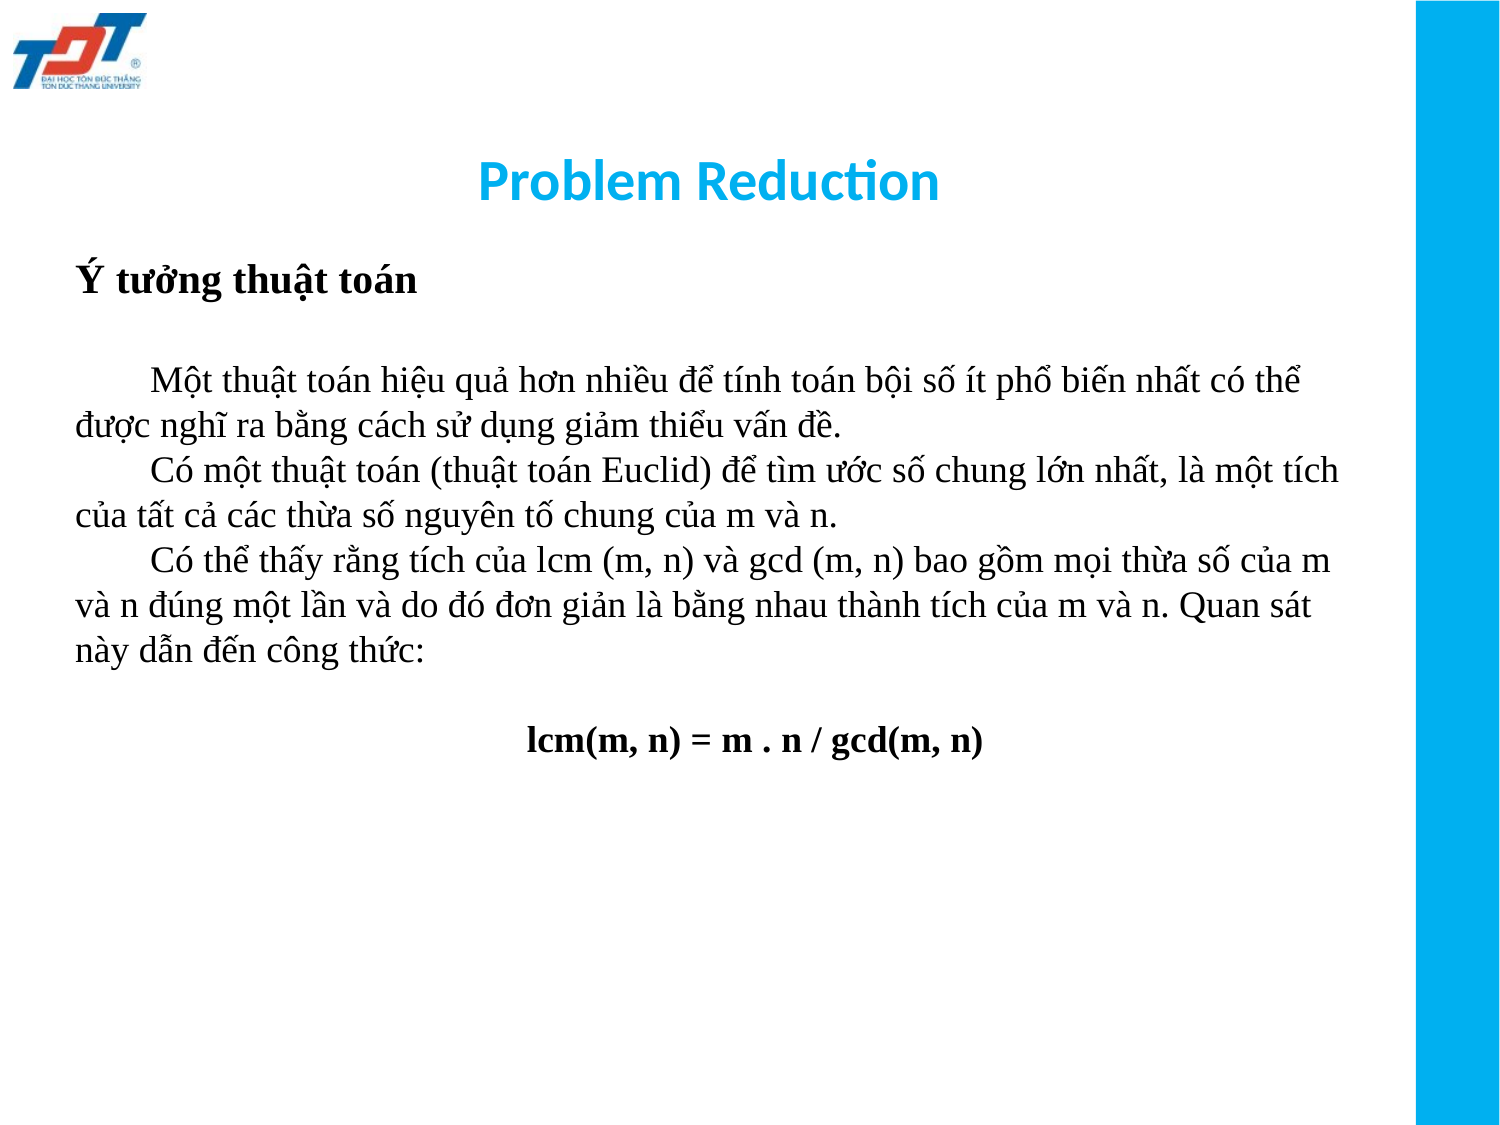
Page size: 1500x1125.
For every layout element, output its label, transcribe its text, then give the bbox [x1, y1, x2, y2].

text_box Problem Reduction [464, 134, 972, 220]
picture [13, 13, 147, 89]
text_box [1415, 0, 1500, 1125]
text_box Ý tưởng thuật toán [60, 244, 465, 309]
text_box Một thuật toán hiệu quả hơn nhiều để tính toán bội số ít phổ biến nhất có thể được nghĩ ra bằng cách sử dụng giảm thiểu vấn đề. Có một thuật toán (thuật toán Euclid) để tìm ước số chung lớn nhất, là một tích của tất cả các thừa số nguyên tố chung của m và n. Có thể thấy rằng tích của lcm (m, n) và gcd (m, n) bao gồm mọi thừa số của m và n đúng một lần và do đó đơn giản là bằng nhau thành tích của m và n. Quan sát này dẫn đến công thức: lcm(m, n) = m . n / gcd(m, n) [60, 347, 1376, 767]
